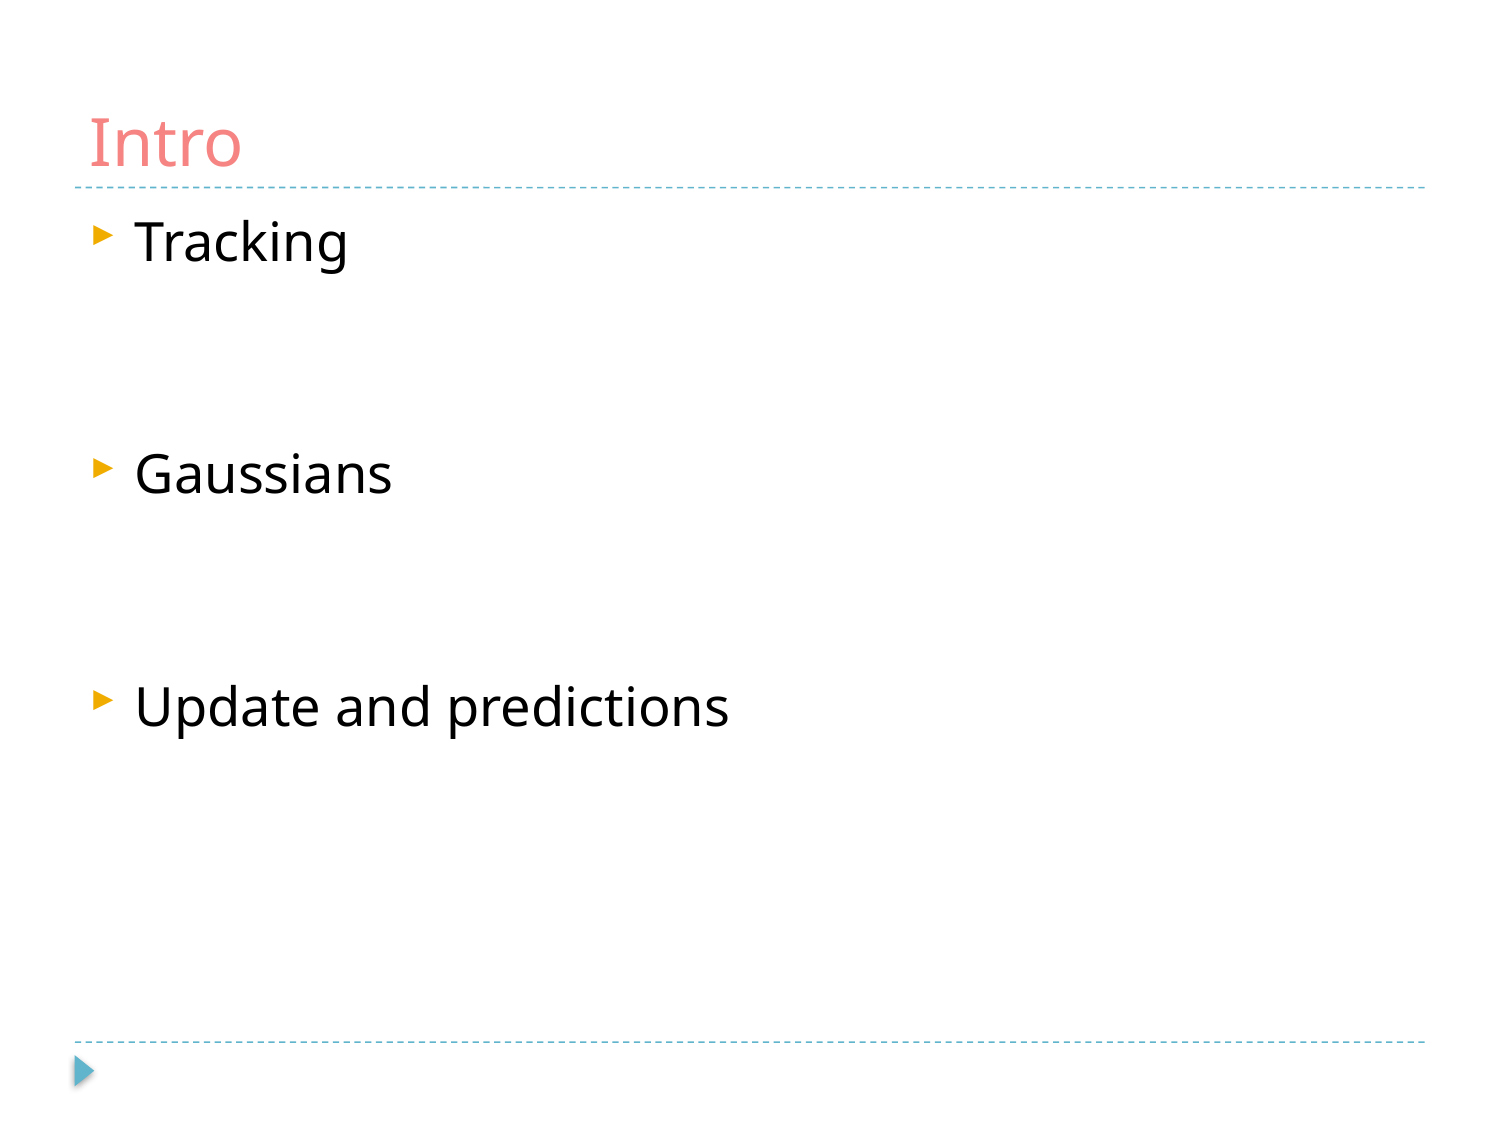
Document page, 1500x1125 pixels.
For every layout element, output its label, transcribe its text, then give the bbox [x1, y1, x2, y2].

list Tracking Gaussians Update and predictions [75, 200, 1425, 1010]
title Intro [75, 24, 1425, 188]
